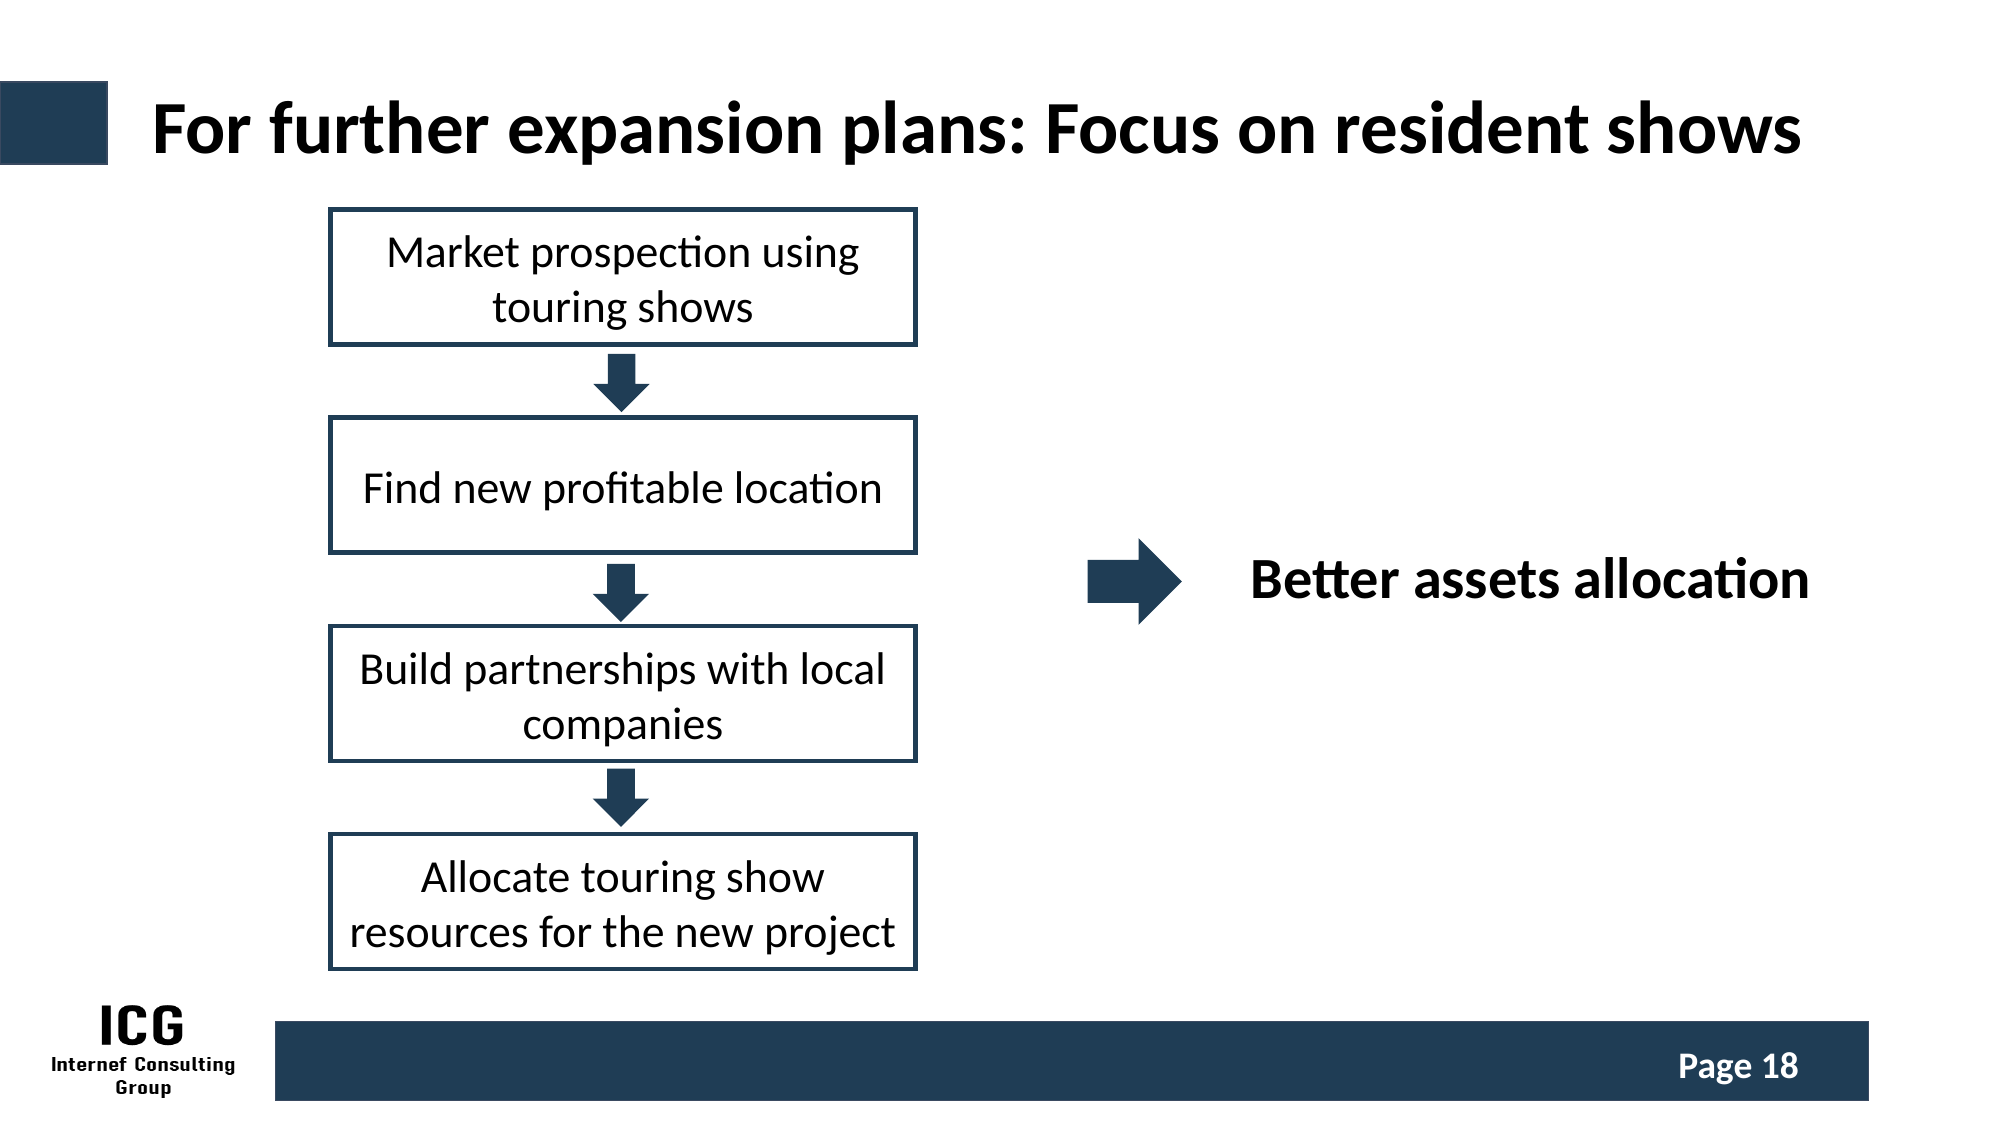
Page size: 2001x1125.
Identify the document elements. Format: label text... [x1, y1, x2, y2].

text_box Build partnerships with local companies [329, 625, 916, 762]
text_box [593, 353, 650, 413]
text_box Allocate touring show resources for the new project [329, 833, 916, 970]
text_box [592, 768, 650, 827]
picture [11, 972, 276, 1109]
text_box [592, 563, 650, 623]
list Better assets allocation [1235, 541, 1843, 628]
text_box Find new profitable location [329, 417, 916, 554]
text_box Market prospection using touring shows [329, 209, 916, 346]
text_box Page 18 [1614, 1033, 1863, 1093]
text_box For further expansion plans: Focus on resident shows [137, 71, 1863, 177]
text_box [1087, 538, 1182, 625]
